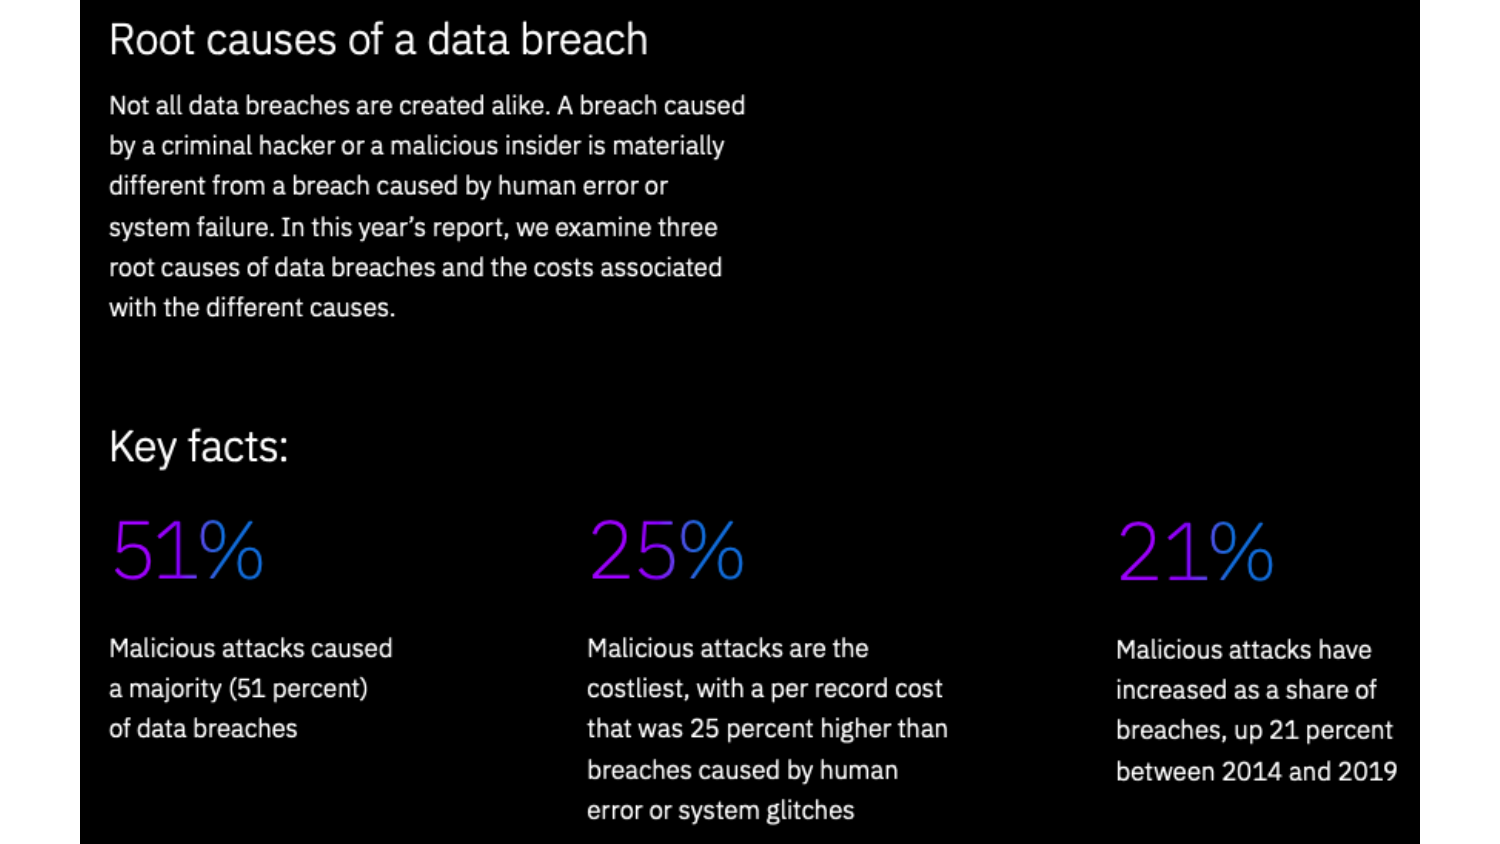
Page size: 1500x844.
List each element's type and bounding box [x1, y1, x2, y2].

picture [79, 0, 1421, 844]
